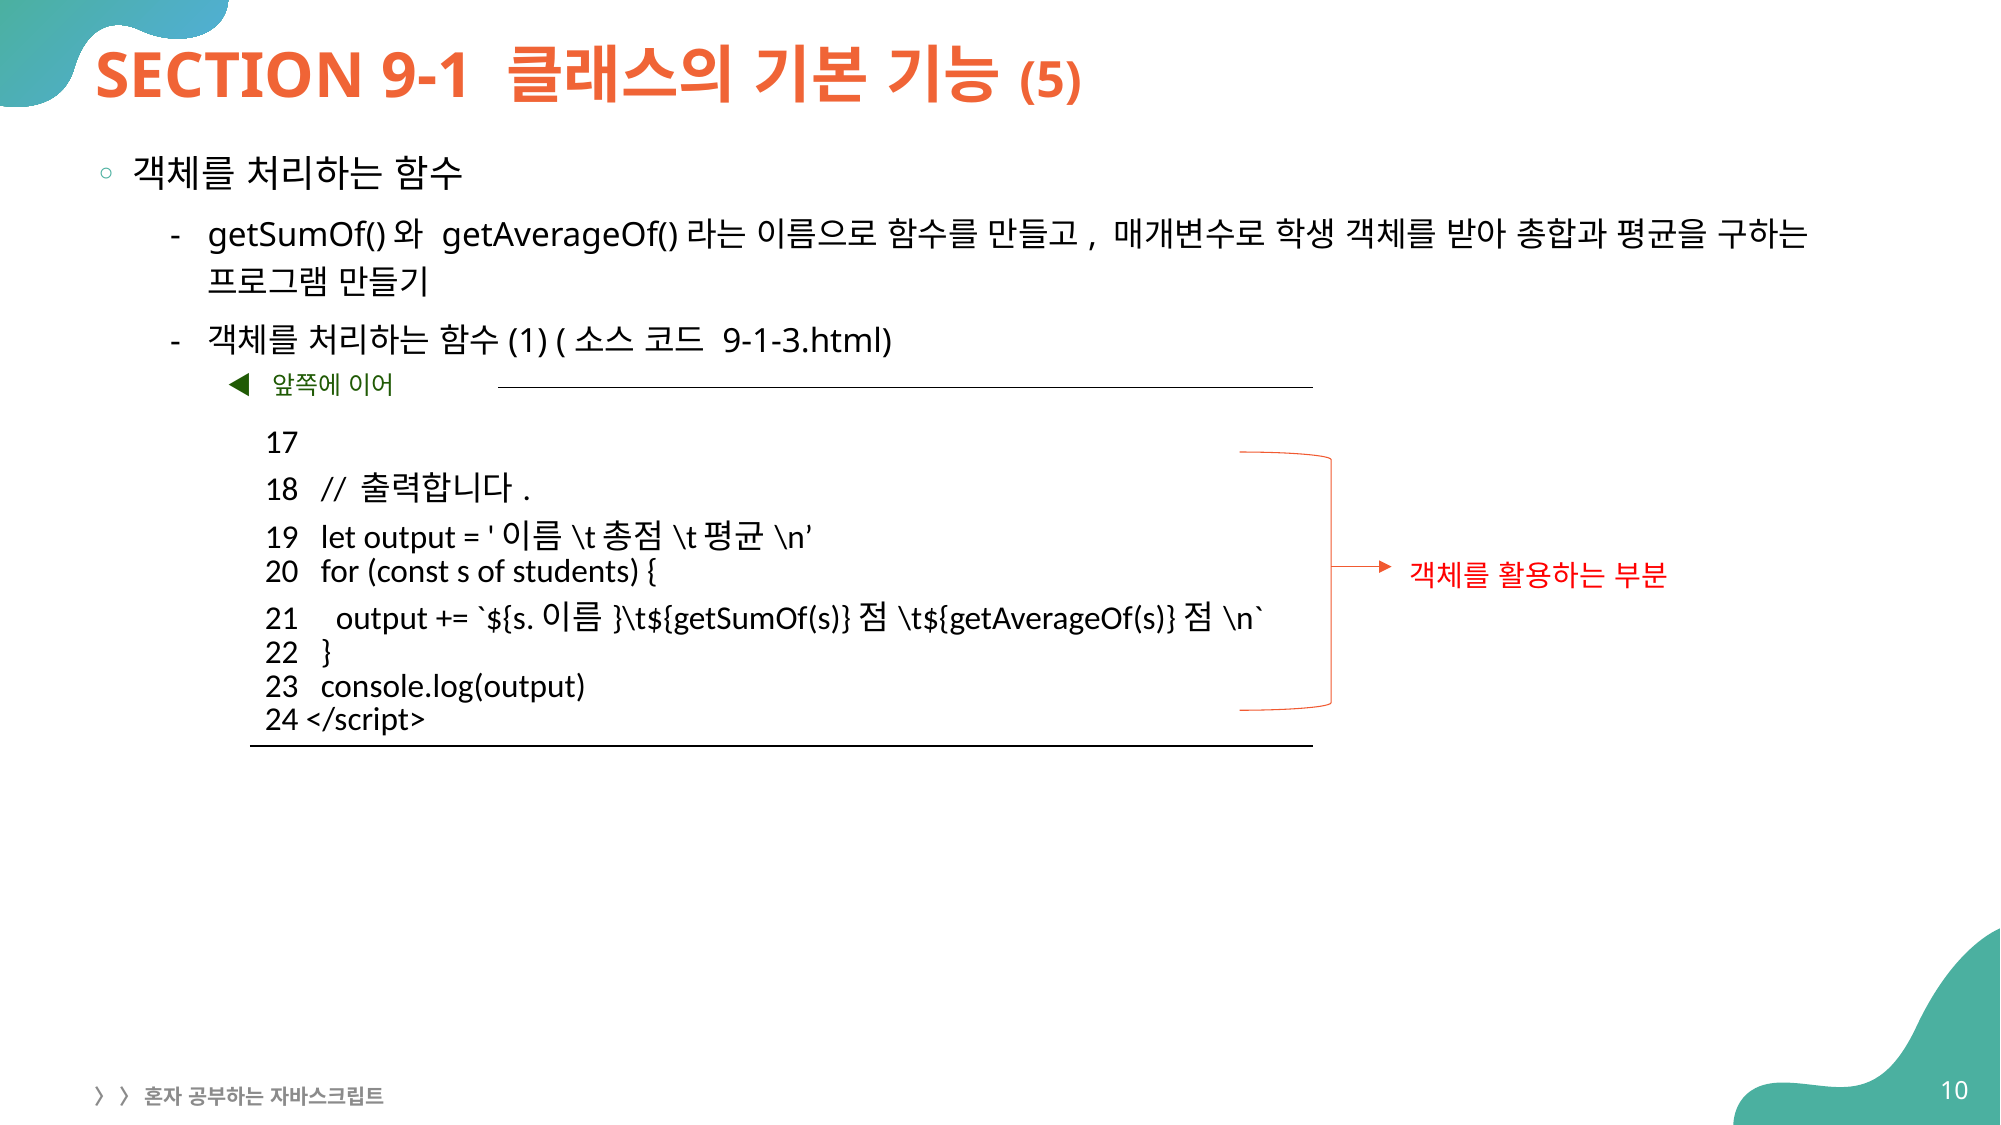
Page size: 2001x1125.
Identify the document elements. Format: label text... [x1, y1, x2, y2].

list 객체를 처리하는 함수 getSumOf()와 getAverageOf()라는 이름으로 함수를 만들고, 매개변수로 학생 객체를 받아 총합과 평균을 구하는 프로그램 만들기 객체를 처리하는 함수(1) (소스 코드 9-1-3.html) [79, 133, 1931, 1049]
table_header 17 18 // 출력합니다. 19 let output = '이름\t총점\t평균\n’ 20 for (const s of students) { 21 output += `${s.이름}\t${getSumOf(s)}점\t${getAverageOf(s)}점\n` 22 } 23 console.log(output) 24 </script> [250, 388, 1313, 745]
footer 〉 〉 혼자 공부하는 자바스크립트 [79, 1078, 755, 1114]
slide_number 10 [1917, 1061, 1984, 1122]
text_box 객체를 활용하는 부분 [1394, 549, 1869, 600]
text_box [1239, 451, 1332, 711]
text_box ◀ 앞쪽에 이어 [213, 361, 498, 407]
title SECTION 9-1 클래스의 기본 기능(5) [79, 17, 1931, 128]
